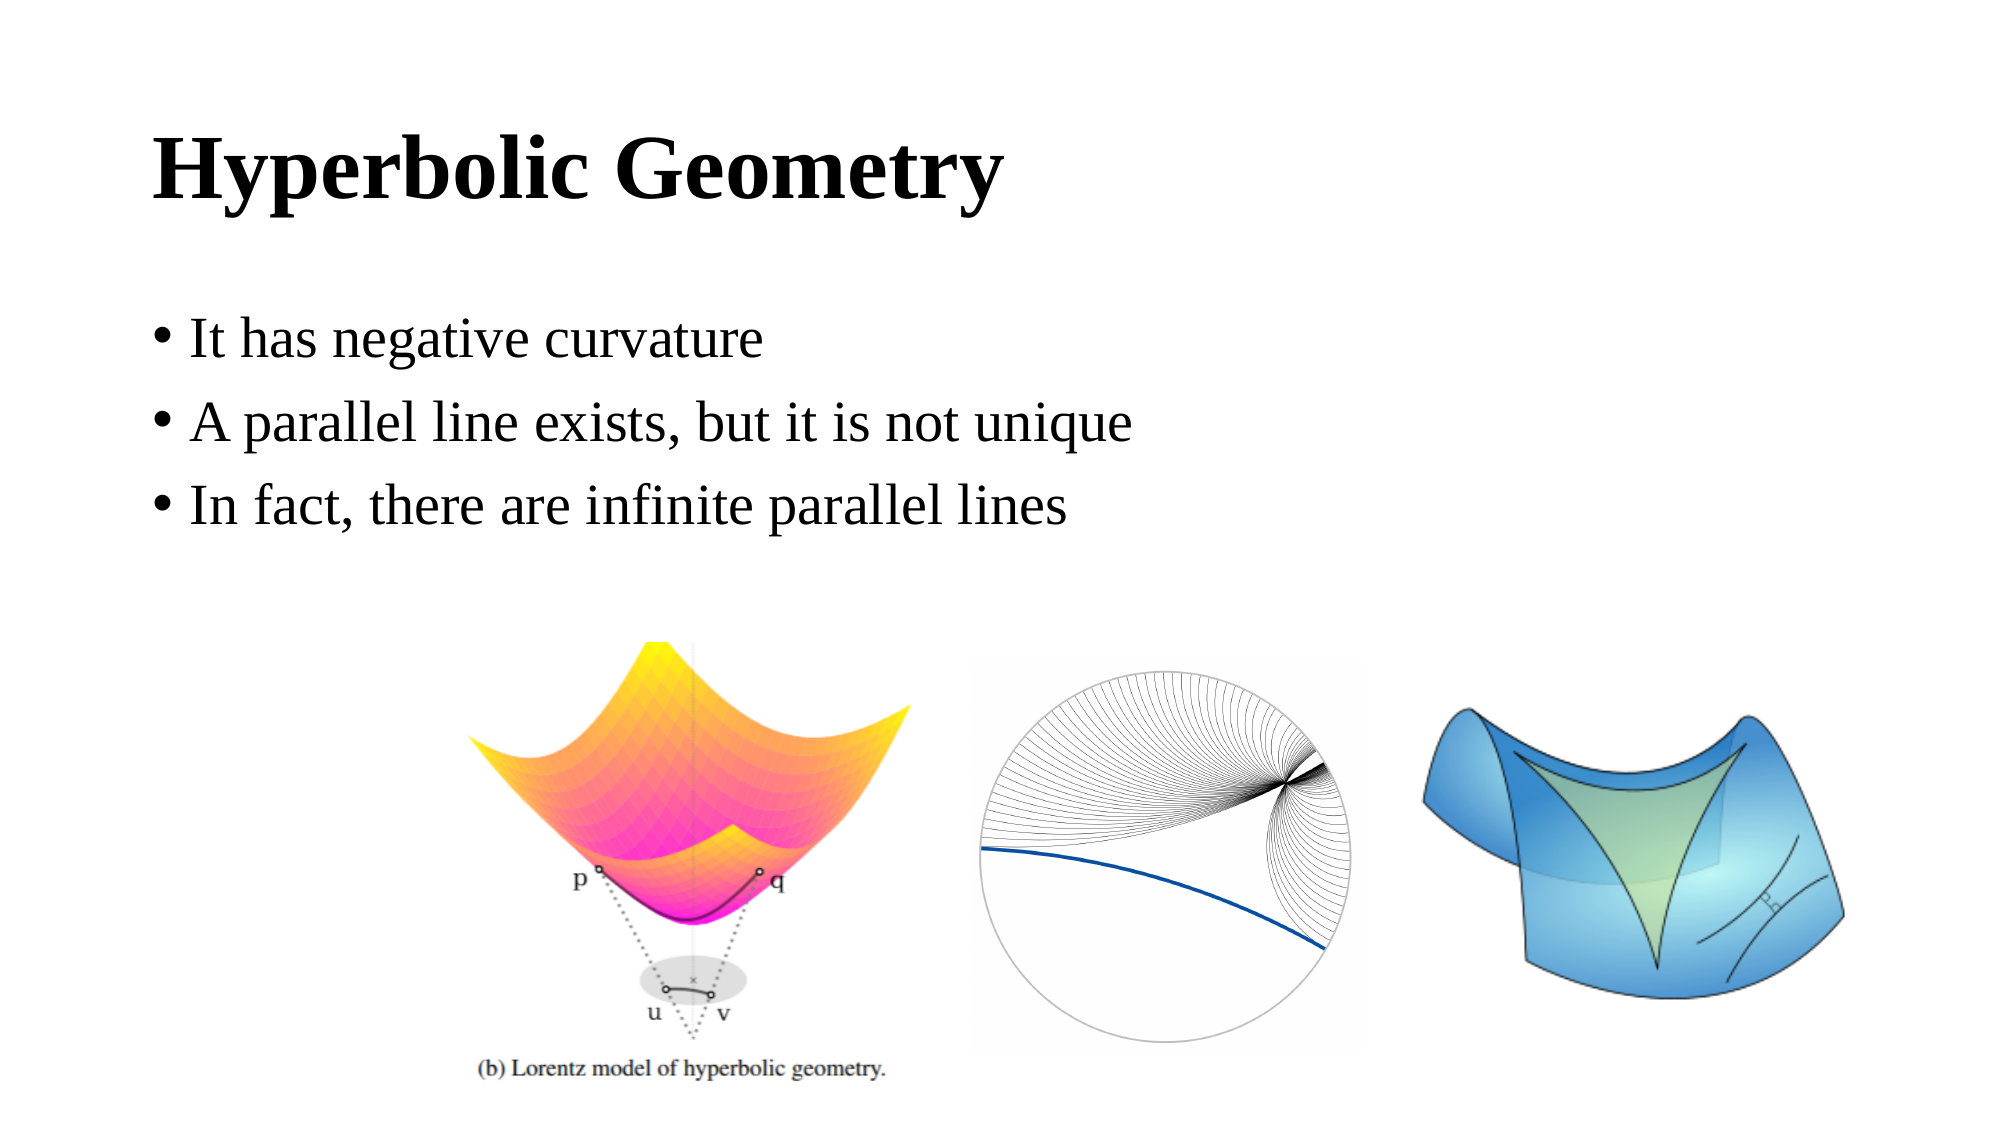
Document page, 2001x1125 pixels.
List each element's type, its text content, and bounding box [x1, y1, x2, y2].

title Hyperbolic Geometry [137, 59, 1863, 278]
picture [1411, 704, 1863, 1007]
list It has negative curvature A parallel line exists, but it is not unique In fact, there are infinite parallel lines [137, 299, 1863, 1014]
picture [375, 642, 1361, 1101]
